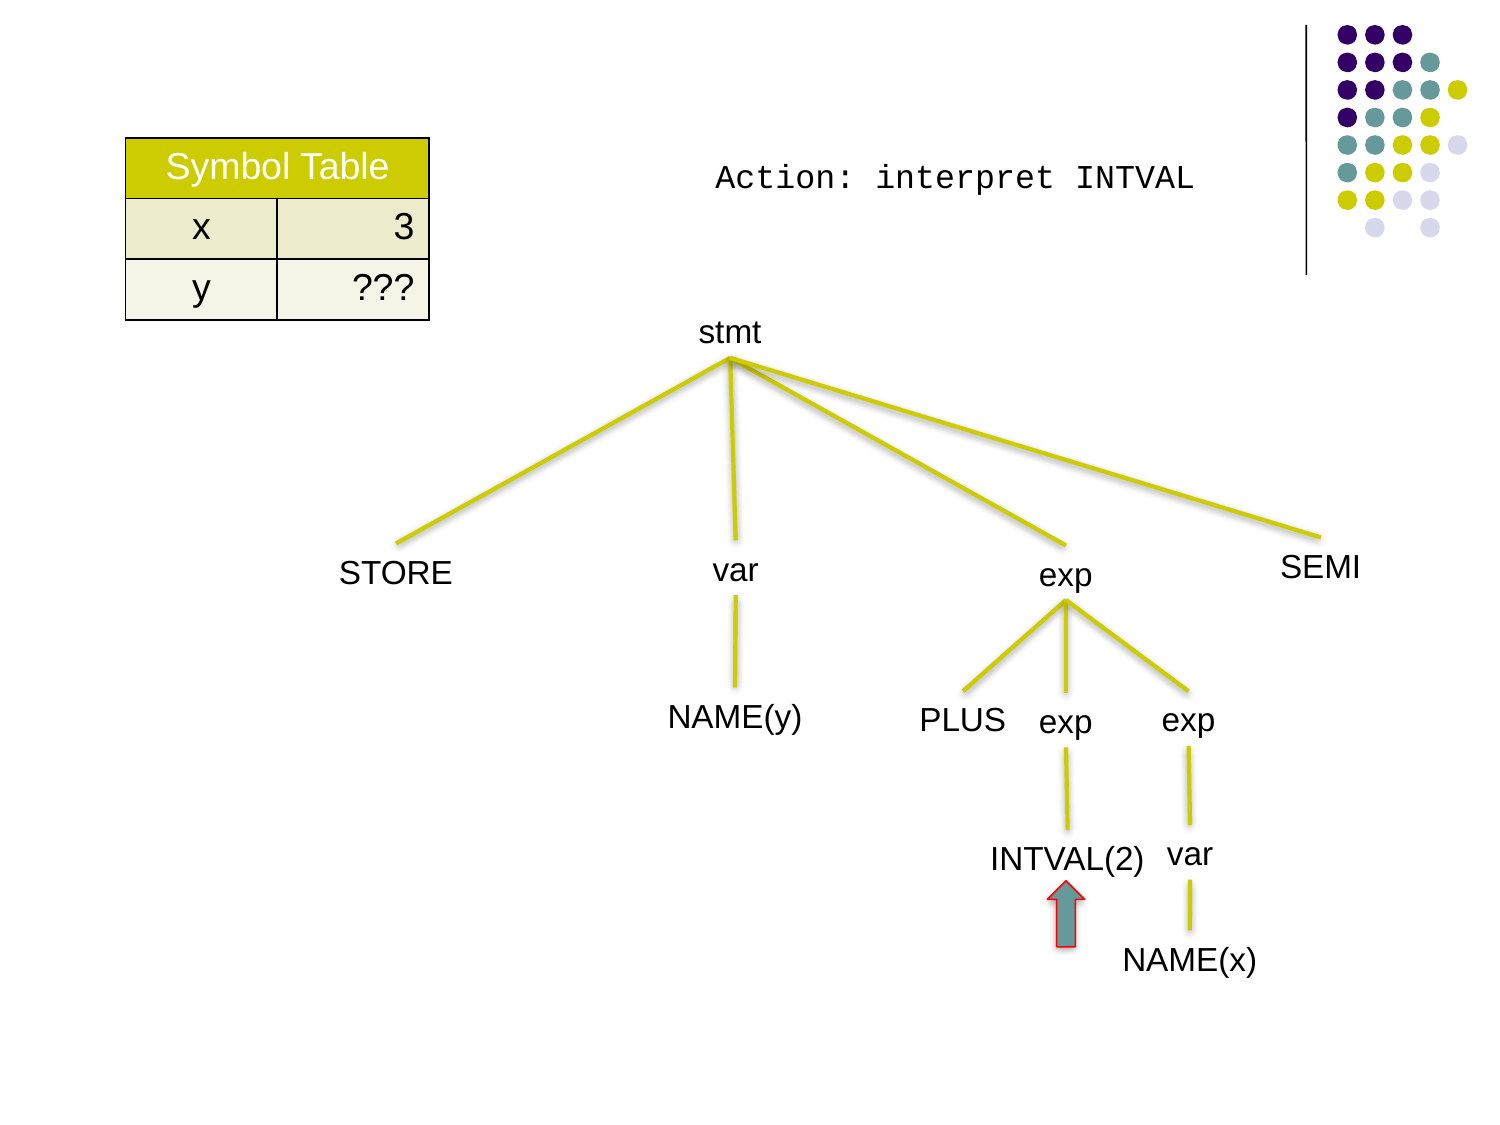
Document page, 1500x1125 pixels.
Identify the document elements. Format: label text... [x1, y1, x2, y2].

text_box SEMI [1265, 537, 1377, 593]
text_box var [1152, 825, 1229, 880]
text_box INTVAL(2) [975, 830, 1160, 885]
table_cell ??? [278, 260, 428, 319]
text_box NAME(x) [1107, 930, 1273, 985]
text_box stmt [683, 303, 777, 357]
text_box exp [1024, 700, 1108, 748]
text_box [395, 358, 726, 544]
text_box Action: interpret INTVAL [700, 147, 1211, 202]
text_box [729, 358, 1322, 538]
text_box exp [1146, 691, 1231, 746]
text_box var [697, 551, 774, 596]
text_box [1046, 880, 1086, 948]
text_box STORE [324, 543, 468, 599]
text_box NAME(y) [652, 687, 818, 743]
table_cell x [126, 199, 276, 258]
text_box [962, 600, 1064, 692]
table_cell y [126, 260, 276, 319]
table_header Symbol Table [126, 139, 428, 198]
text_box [1065, 600, 1189, 692]
text_box exp [1024, 546, 1108, 599]
table_cell 3 [278, 199, 428, 258]
text_box PLUS [904, 691, 1022, 746]
